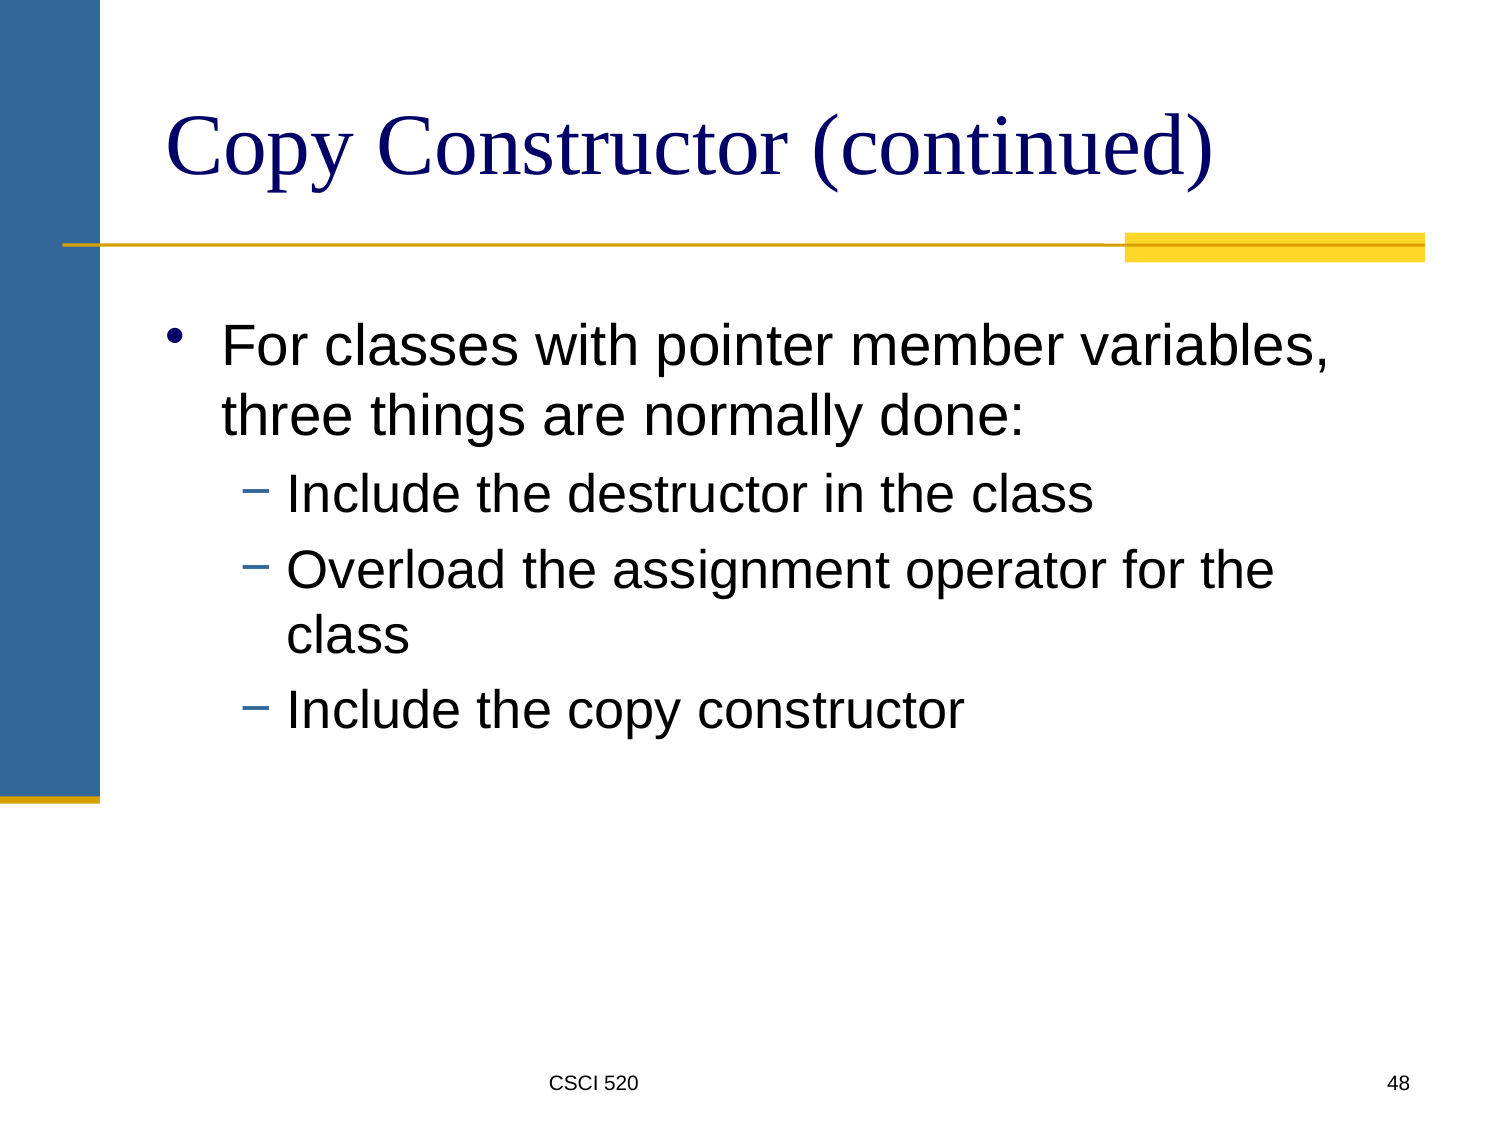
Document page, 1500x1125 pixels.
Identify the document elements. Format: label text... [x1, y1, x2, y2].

title Copy Constructor (continued) [149, 45, 1426, 234]
list For classes with pointer member variables, three things are normally done: Include the destructor in the class Overload the assignment operator for the class Include the copy constructor [149, 299, 1426, 1006]
footer CSCI 520 [149, 1062, 1038, 1101]
slide_number 48 [1112, 1062, 1426, 1101]
